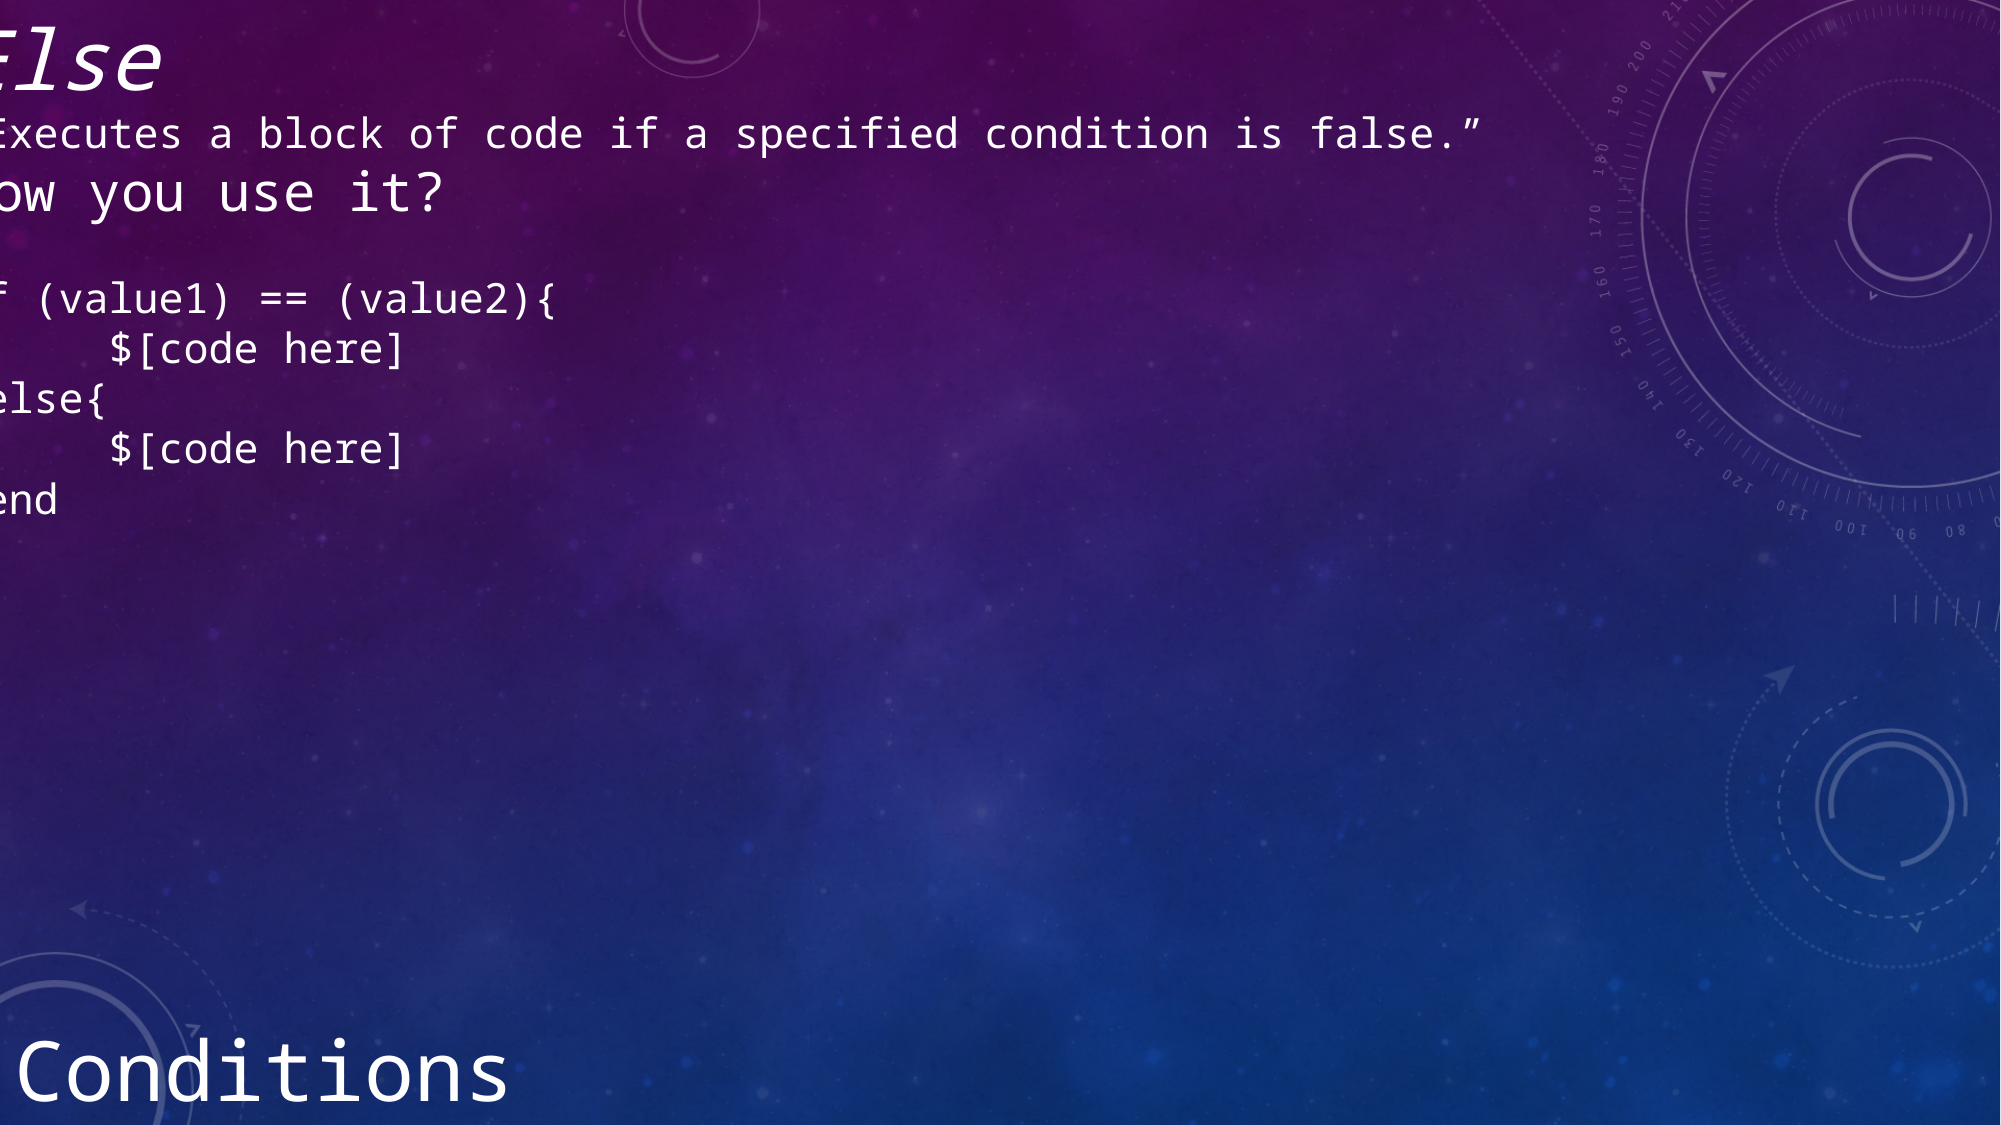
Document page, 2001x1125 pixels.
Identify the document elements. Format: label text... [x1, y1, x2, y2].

text_box Conditions [0, 1010, 690, 1125]
text_box Else “Executes a block of code if a specified condition is false.” How you use it? If (value1) == (value2){ $[code here] }else{ $[code here] }end [0, 0, 1499, 530]
picture [0, 0, 2001, 1125]
